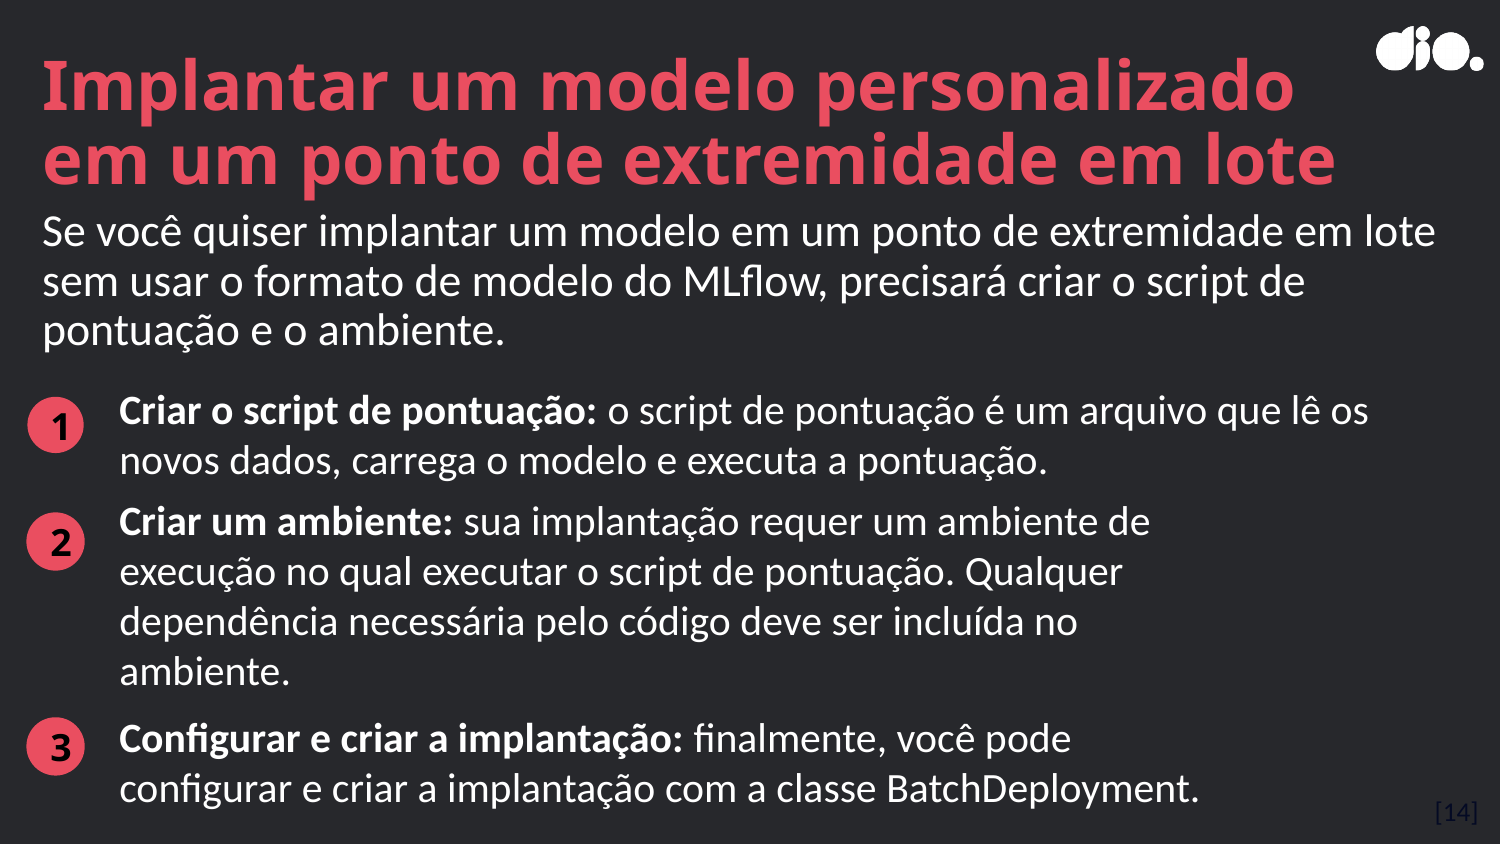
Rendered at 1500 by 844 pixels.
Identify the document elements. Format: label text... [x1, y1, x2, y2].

text_box 2 [26, 512, 85, 571]
text_box Criar o script de pontuação: o script de pontuação é um arquivo que lê os novos dados, carrega o modelo e executa a pontuação. [119, 382, 1428, 484]
title Implantar um modelo personalizado em um ponto de extremidade em lote [27, 0, 1428, 199]
text_box Criar um ambiente: sua implantação requer um ambiente de execução no qual executar o script de pontuação. Qualquer dependência necessária pelo código deve ser incluída no ambiente. [119, 494, 1256, 695]
text_box [14] [1394, 779, 1494, 844]
list Se você quiser implantar um modelo em um ponto de extremidade em lote sem usar o formato de modelo do MLflow, precisará criar o script de pontuação e o ambiente. [27, 199, 1473, 365]
text_box 3 [26, 717, 85, 776]
picture [1428, 26, 1484, 71]
text_box Configurar e criar a implantação: finalmente, você pode configurar e criar a implantação com a classe BatchDeployment. [119, 710, 1211, 811]
text_box 1 [26, 395, 85, 455]
